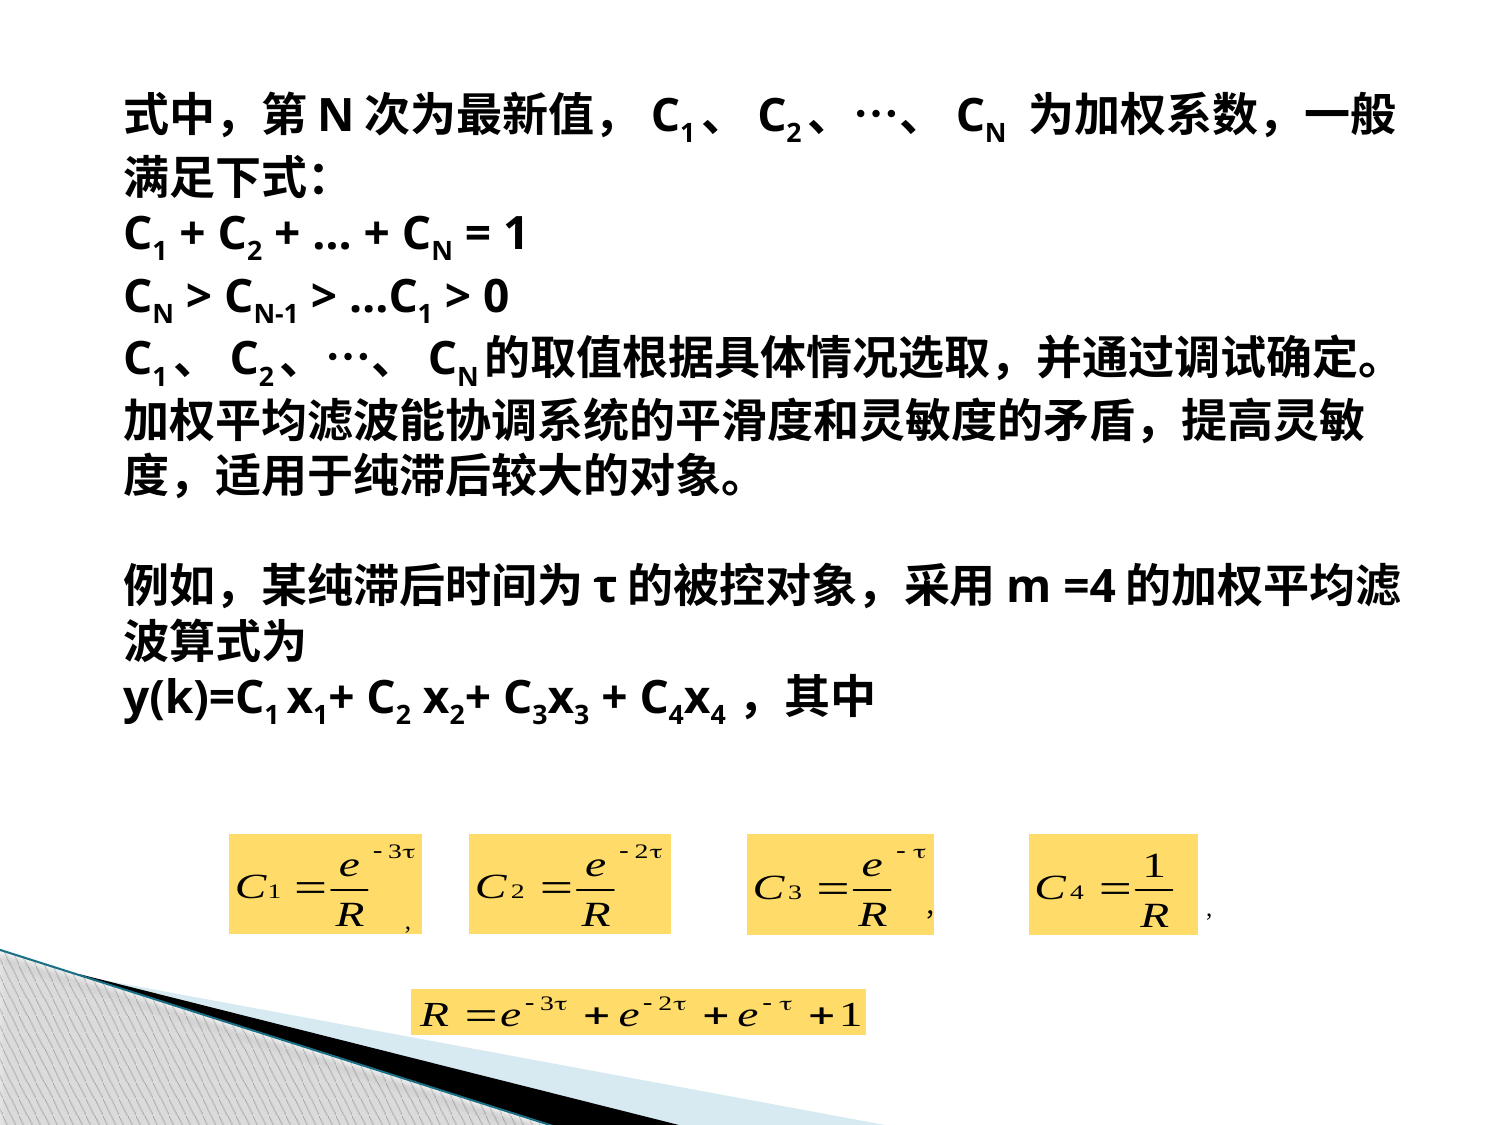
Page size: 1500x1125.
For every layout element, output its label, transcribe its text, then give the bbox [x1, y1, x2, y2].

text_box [64, 833, 1365, 1036]
list 式中，第N次为最新值，C1、C2、…、CN 为加权系数，一般满足下式： C1 + C2 + … + CN = 1 CN > CN-1 > …C1 > 0 C1、C2、…、CN的取值根据具体情况选取，并通过调试确定。 加权平均滤波能协调系统的平滑度和灵敏度的矛盾，提高灵敏度，适用于纯滞后较大的对象。 例如，某纯滞后时间为τ的被控对象，采用m =4的加权平均滤波算式为 y(k)=C1 x1+ C2 x2+ C3x3 + C4x4 ，其中 [53, 78, 1424, 752]
